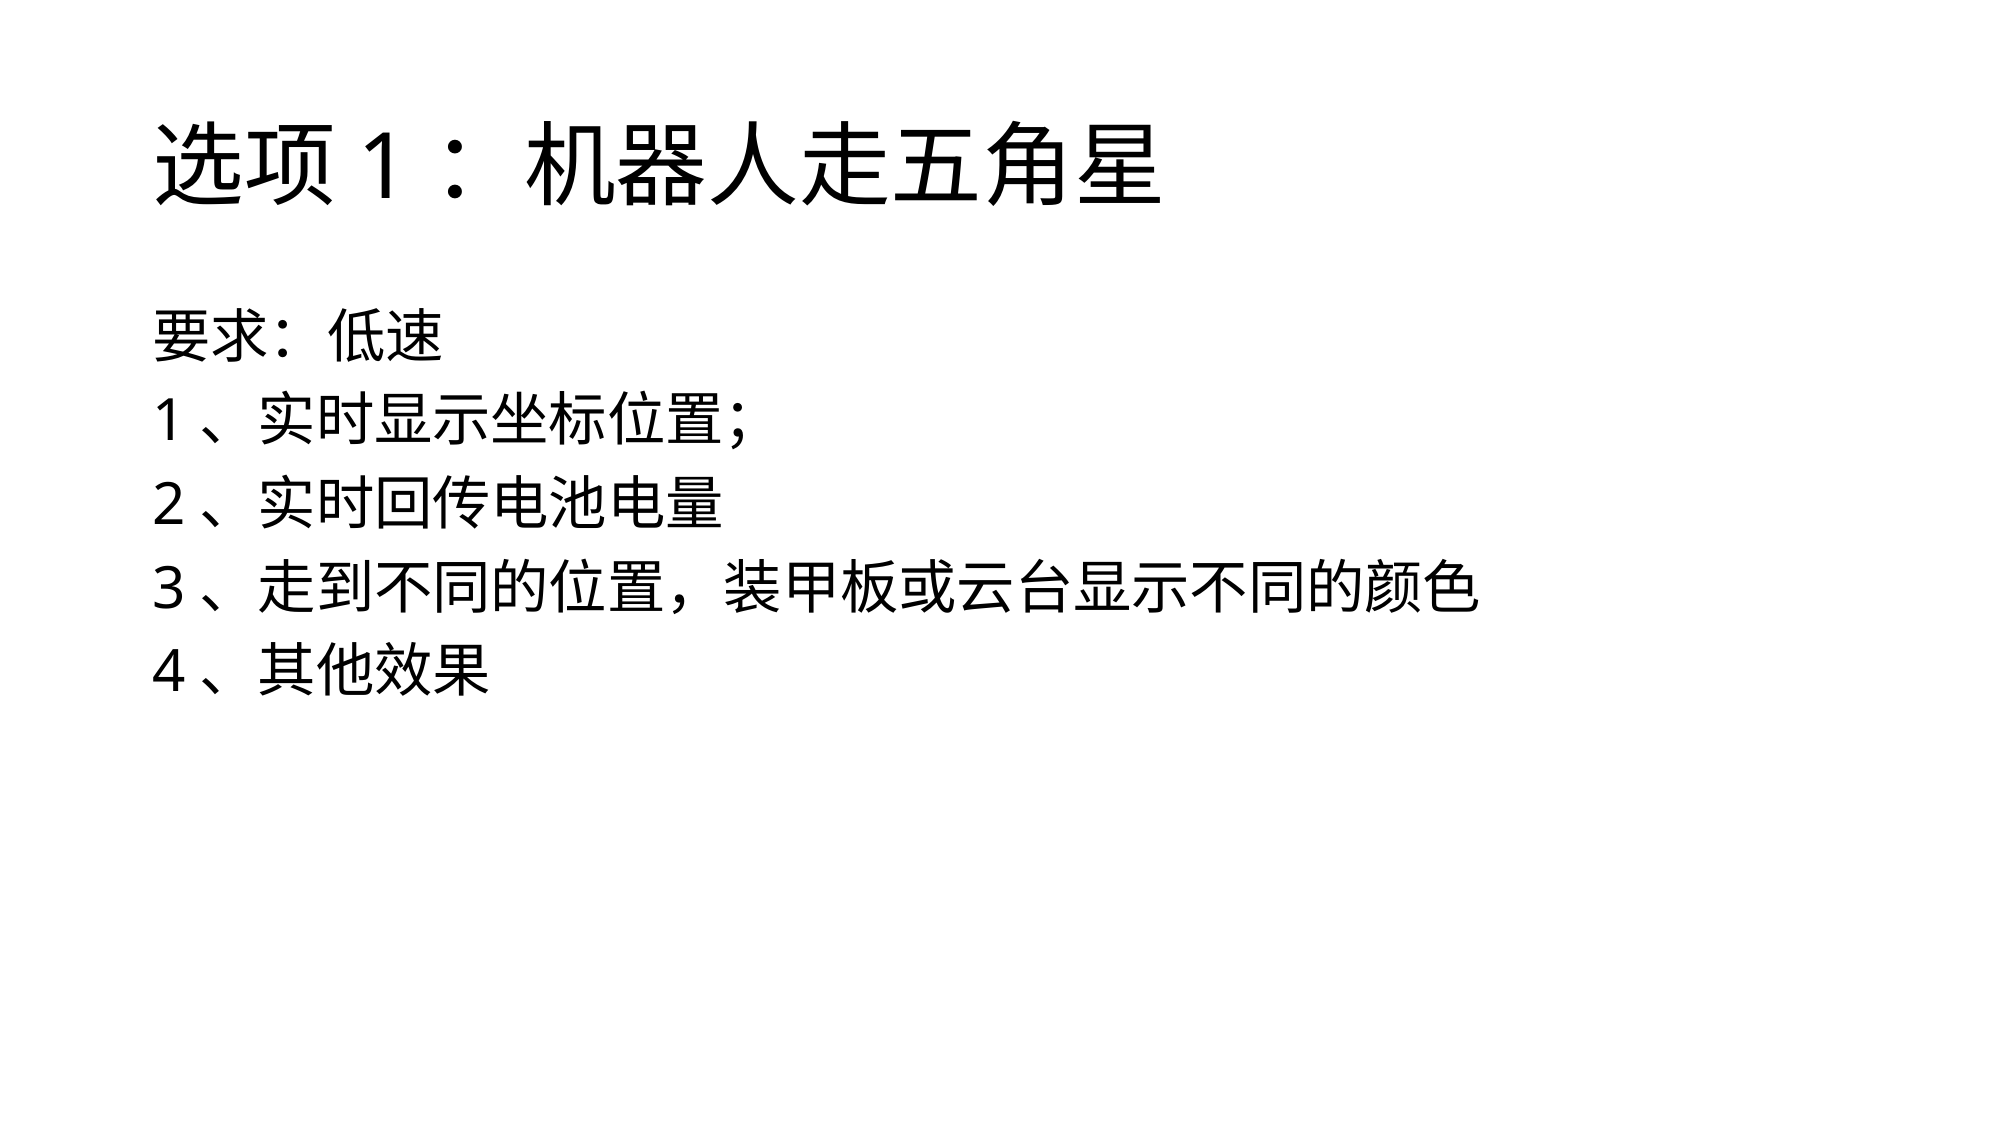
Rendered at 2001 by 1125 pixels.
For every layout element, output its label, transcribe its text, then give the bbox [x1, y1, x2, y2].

list 要求：低速 1、实时显示坐标位置； 2、实时回传电池电量 3、走到不同的位置，装甲板或云台显示不同的颜色 4、其他效果 [137, 299, 1863, 1014]
title 选项1：机器人走五角星 [137, 59, 1863, 278]
